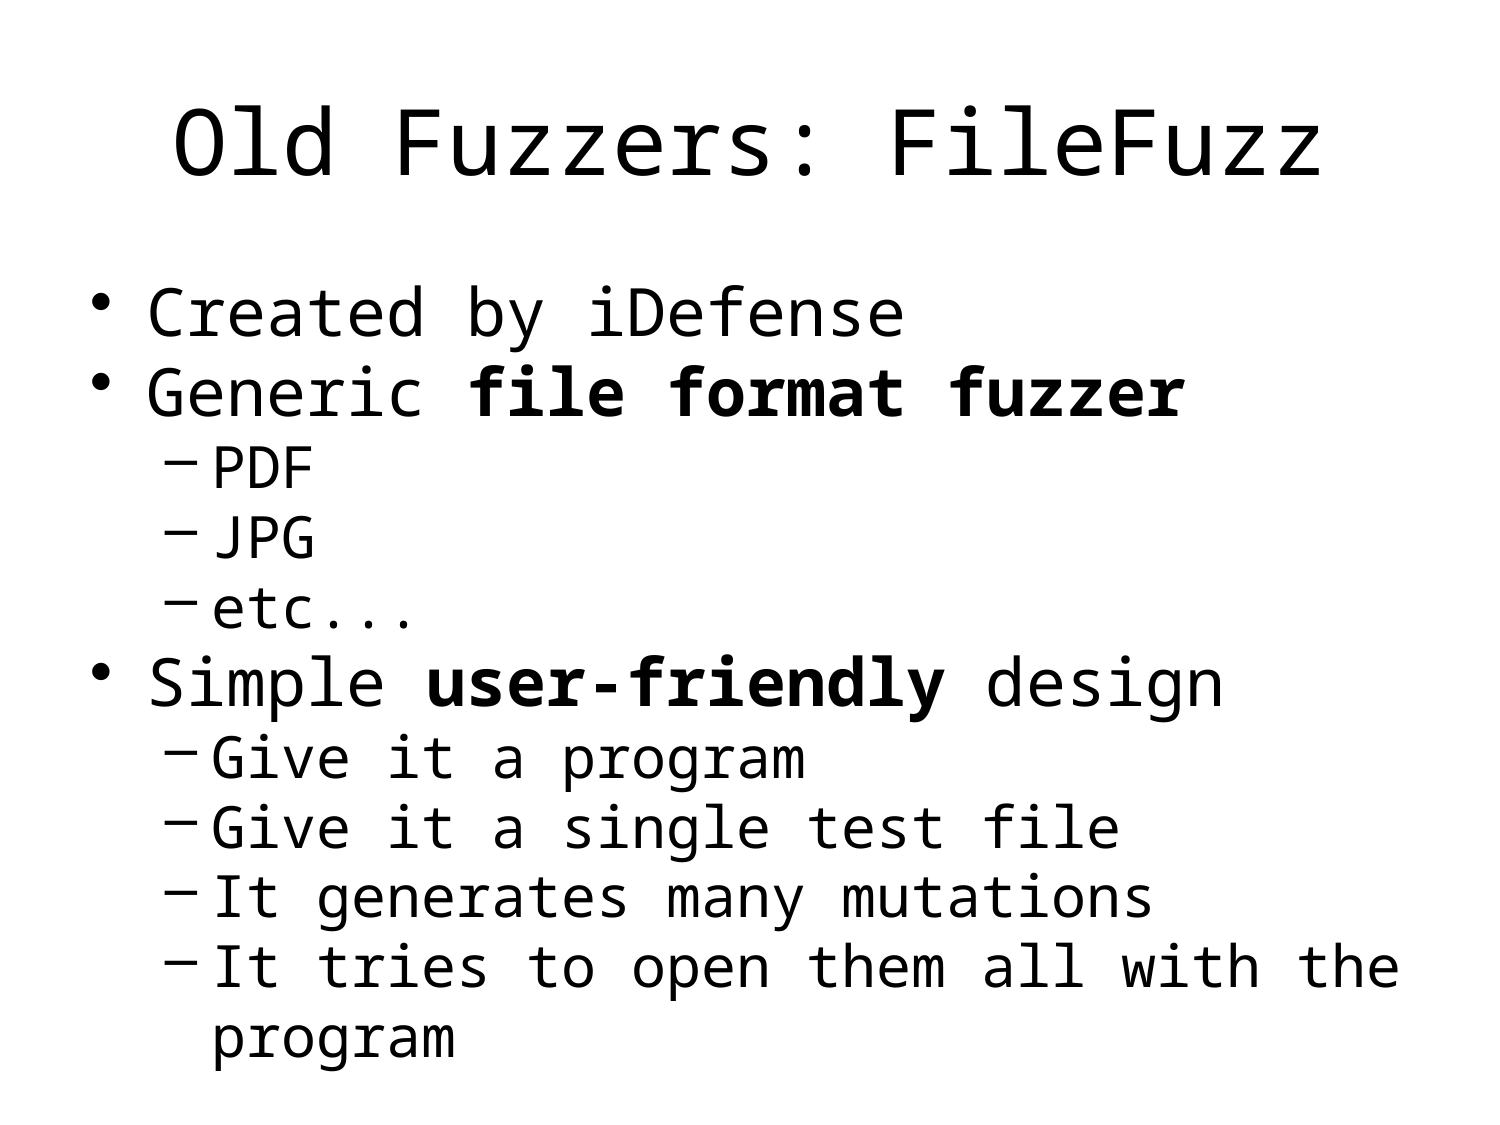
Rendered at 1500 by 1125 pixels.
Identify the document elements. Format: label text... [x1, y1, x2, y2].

list Created by iDefense Generic file format fuzzer PDF JPG etc... Simple user-friendly design Give it a program Give it a single test file It generates many mutations It tries to open them all with the program [75, 262, 1425, 1005]
title Old Fuzzers: FileFuzz [75, 45, 1425, 233]
